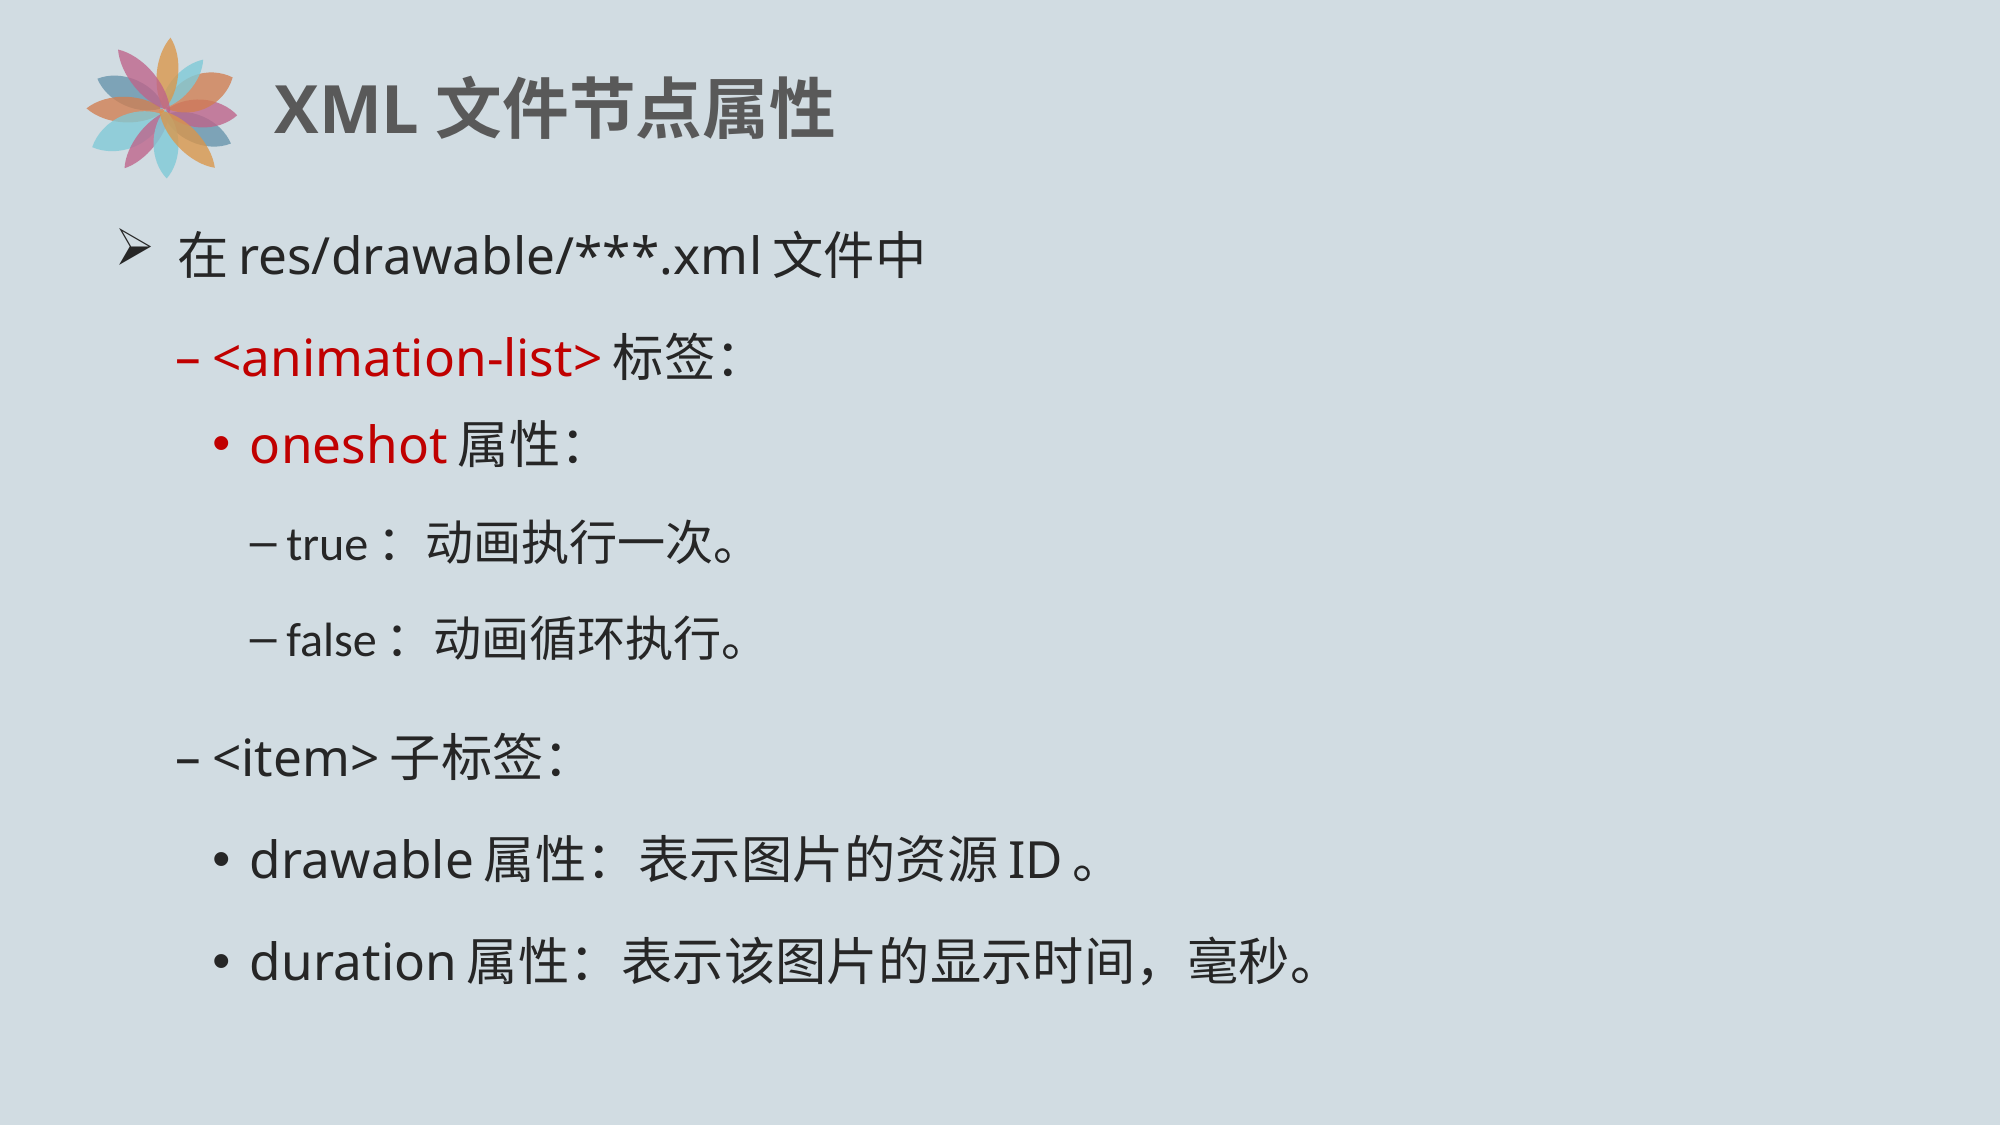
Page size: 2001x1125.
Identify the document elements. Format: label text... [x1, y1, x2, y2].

list 在res/drawable/***.xml文件中 <animation-list>标签： oneshot属性： true：动画执行一次。 false：动画循环执行。 <item>子标签： drawable属性：表示图片的资源ID。 duration属性：表示该图片的显示时间，毫秒。 [99, 184, 1900, 1004]
title XML文件节点属性 [259, 41, 1594, 173]
